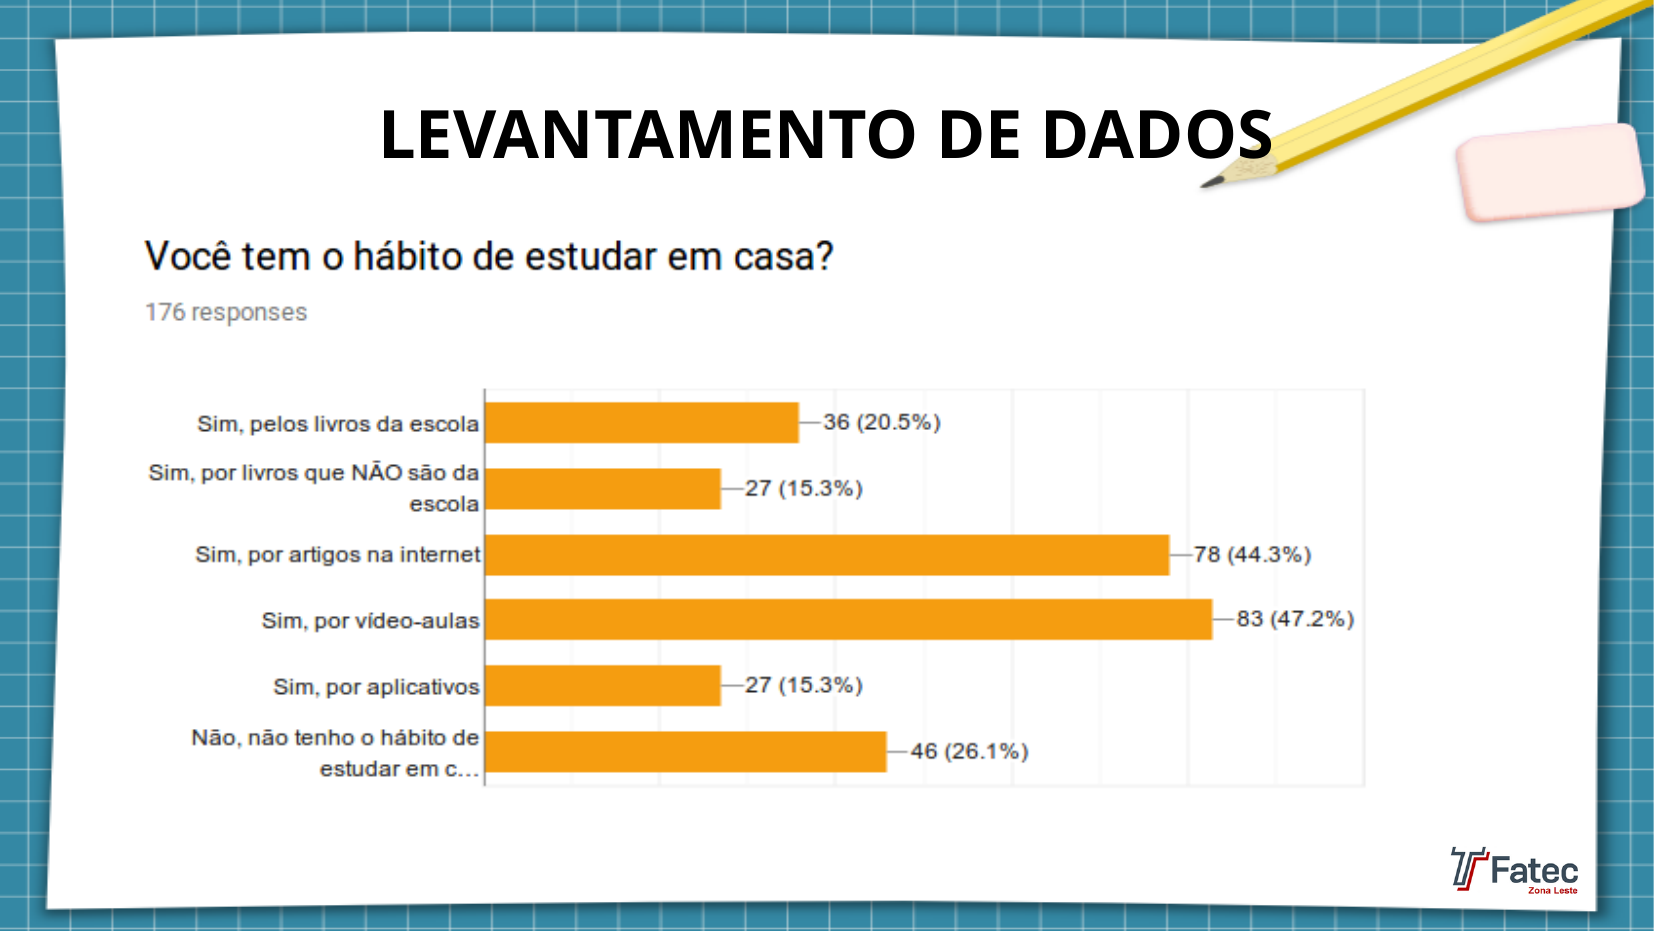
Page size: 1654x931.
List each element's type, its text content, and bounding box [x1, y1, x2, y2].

picture [0, 0, 1654, 931]
text_box LEVANTAMENTO DE DADOS [82, 54, 1571, 210]
